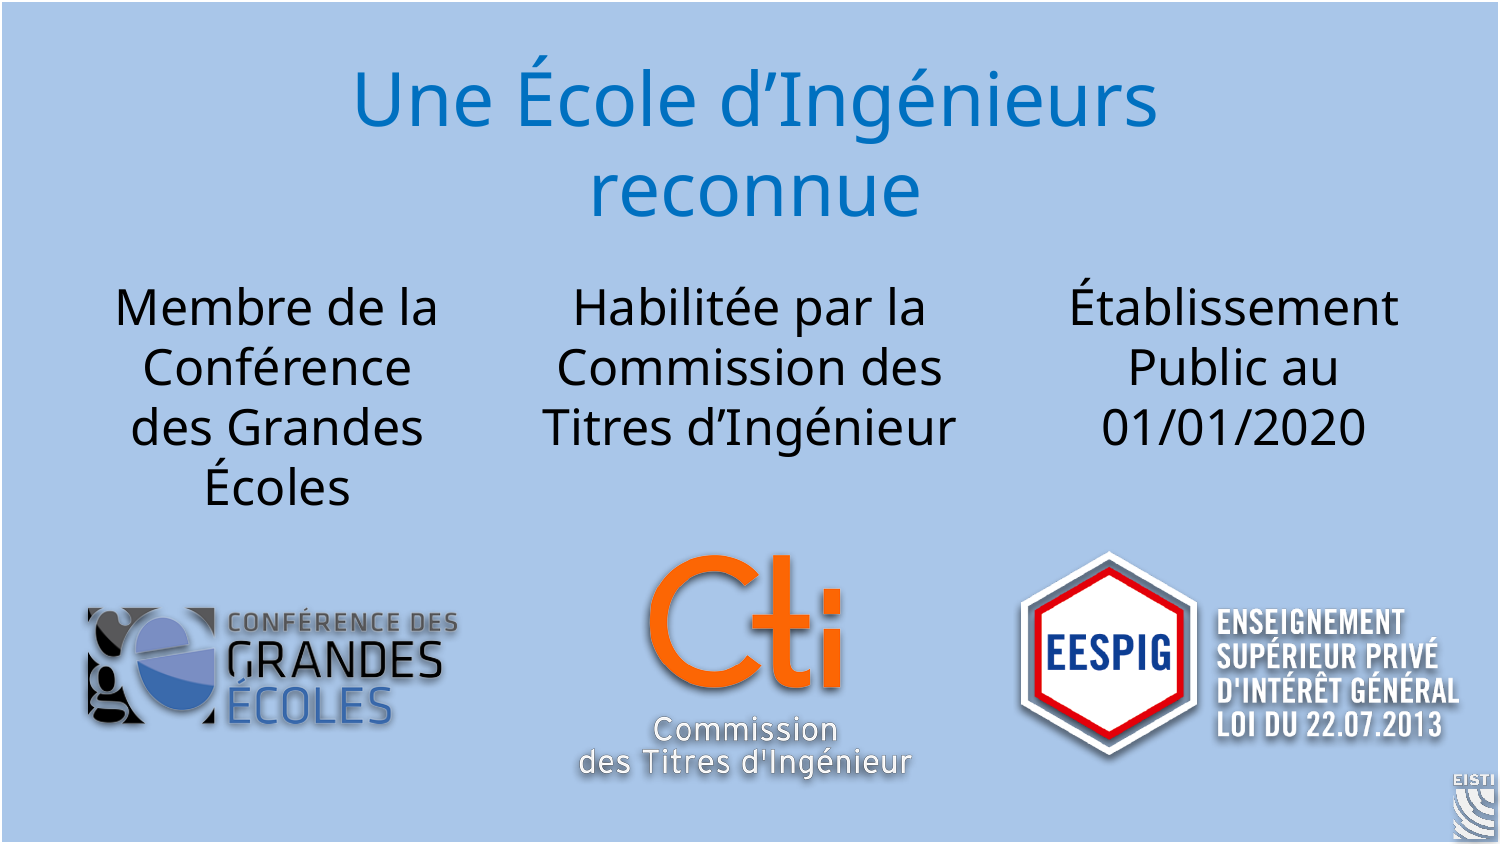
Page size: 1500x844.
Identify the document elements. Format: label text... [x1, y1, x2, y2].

text_box [0, 0, 1500, 844]
picture [1021, 551, 1459, 755]
text_box Établissement Public au 01/01/2020 [1009, 268, 1459, 463]
text_box Habilitée par la Commission des Titres d’Ingénieur [525, 268, 975, 463]
picture [88, 607, 457, 724]
text_box Une École d’Ingénieurs reconnue [182, 44, 1329, 239]
picture [574, 547, 916, 784]
text_box Membre de la Conférence des Grandes Écoles [88, 268, 467, 523]
picture [1446, 772, 1496, 844]
